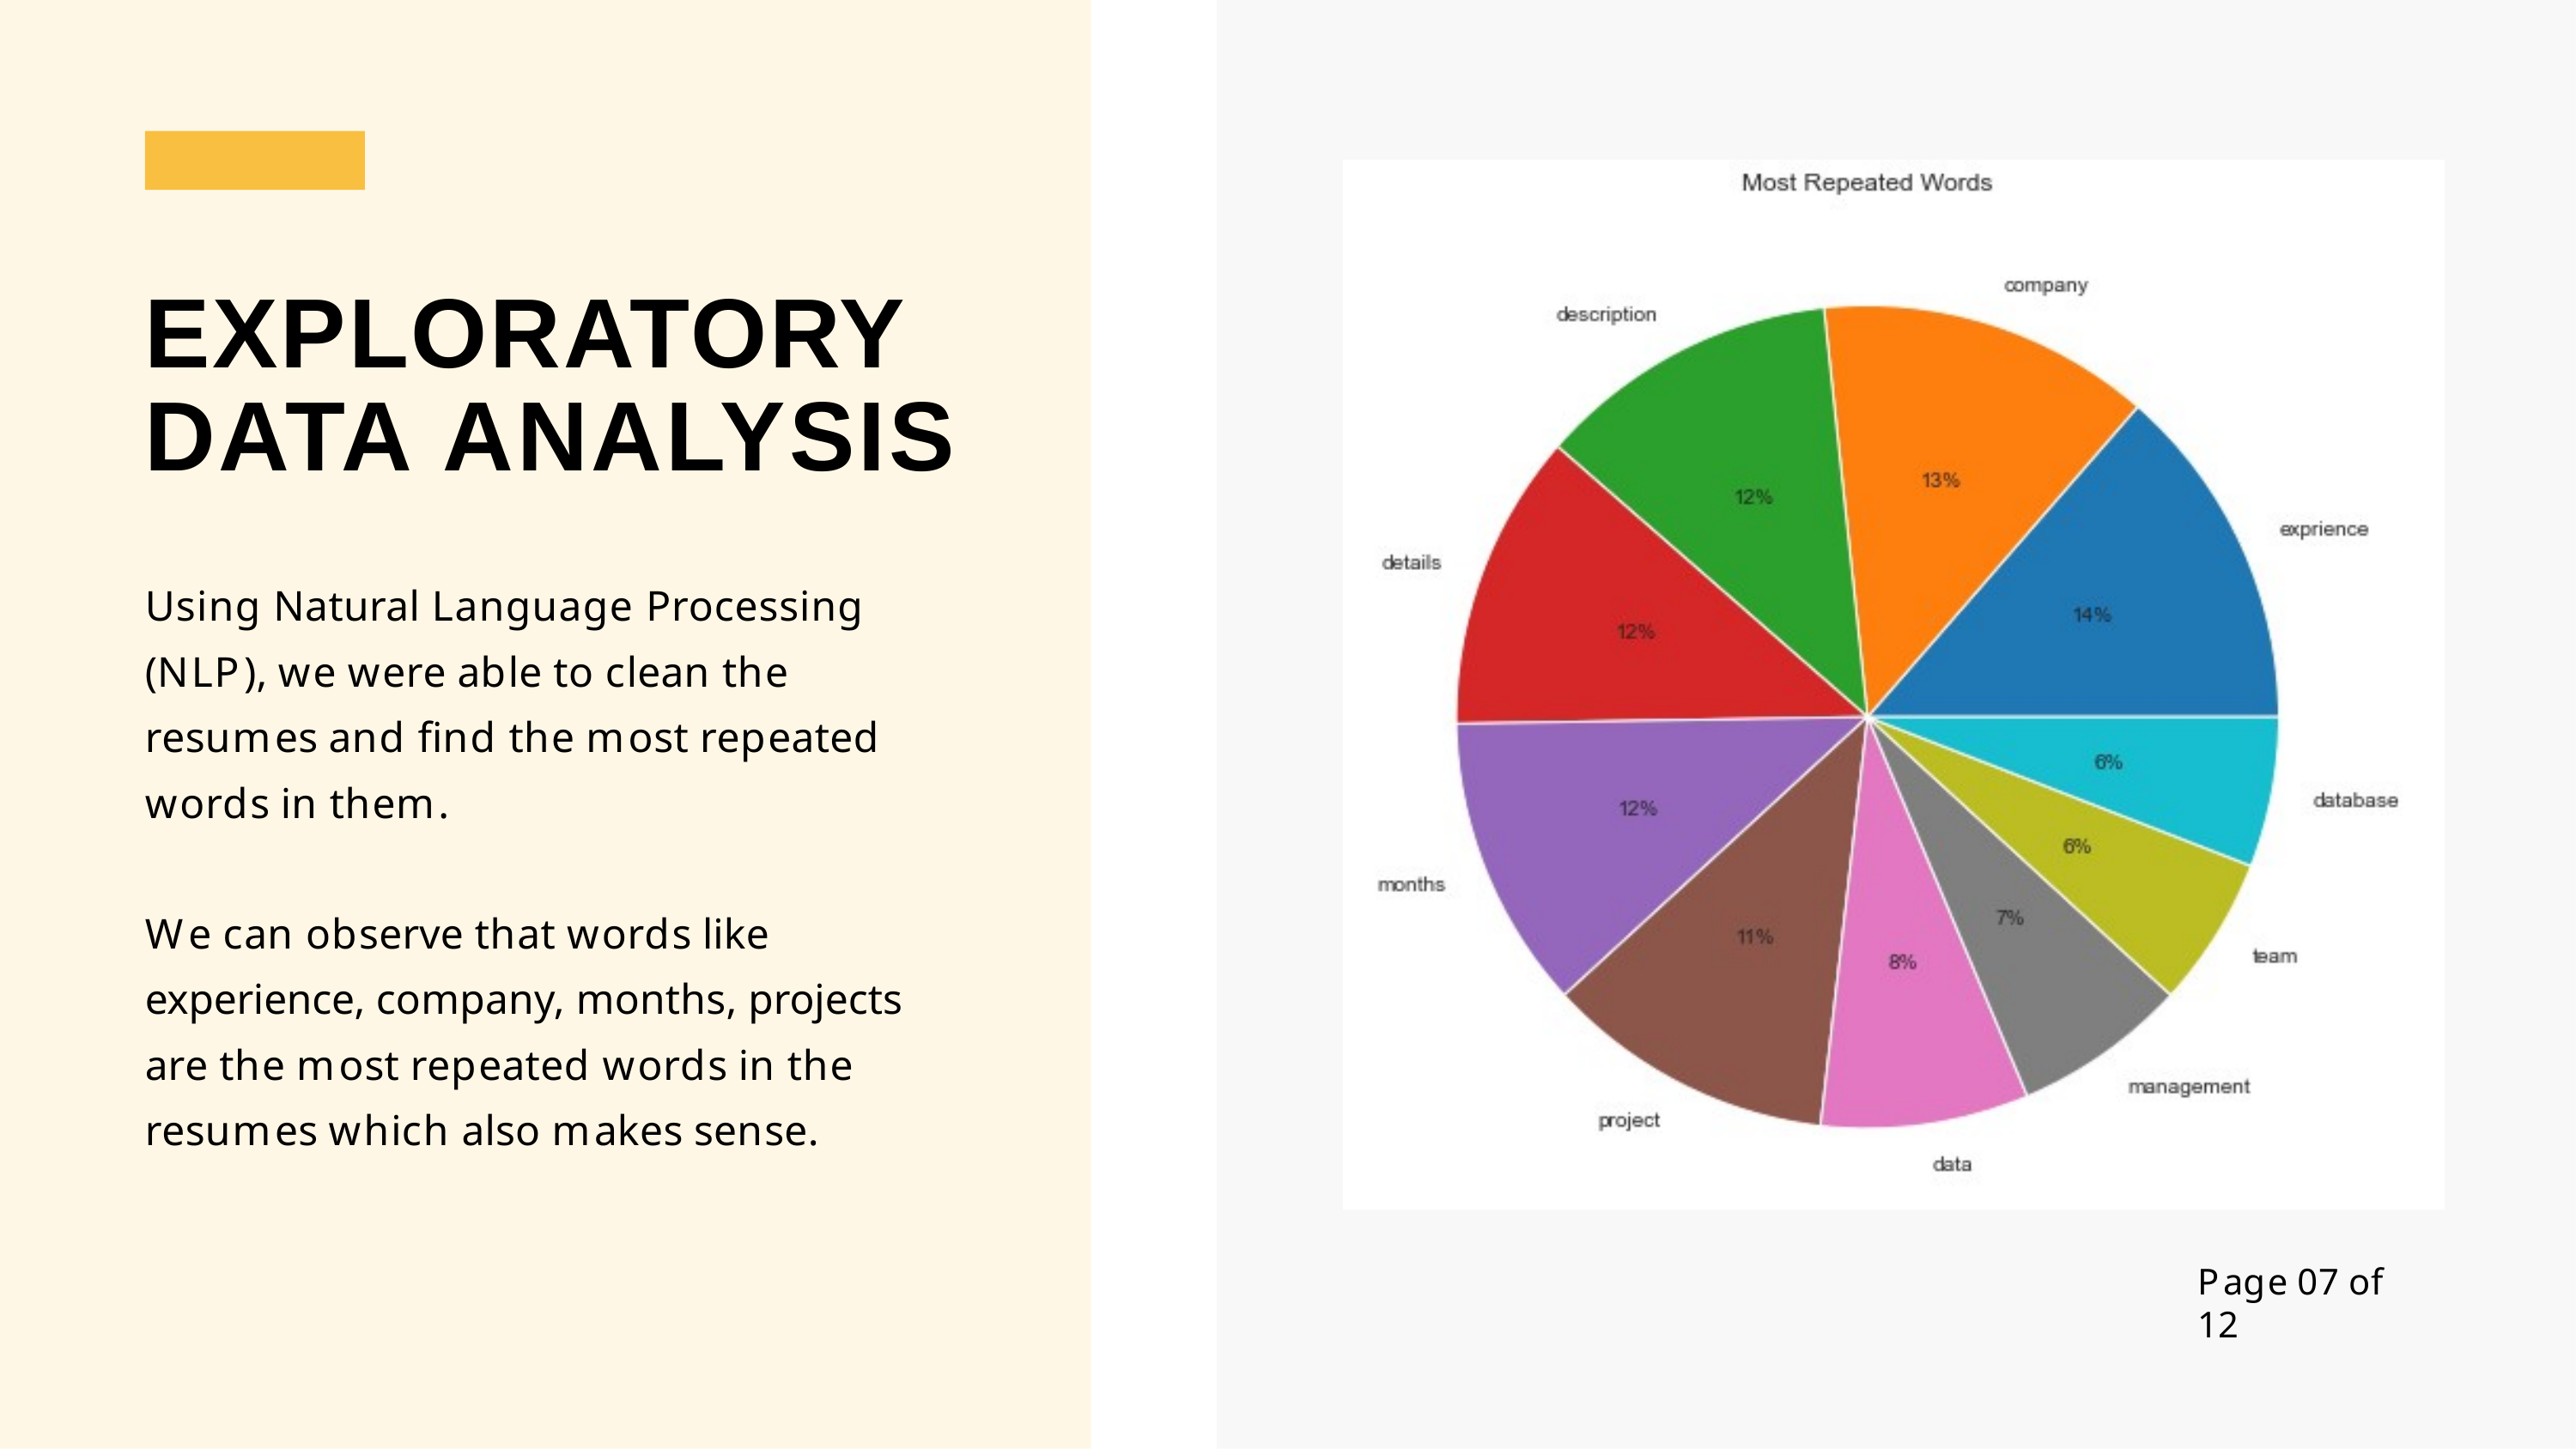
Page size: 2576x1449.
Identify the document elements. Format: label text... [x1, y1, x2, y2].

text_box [0, 0, 1091, 1449]
text_box [1216, 0, 2576, 1449]
picture [1342, 160, 2445, 1210]
text_box Page 07 of 12 [2196, 1258, 2433, 1346]
